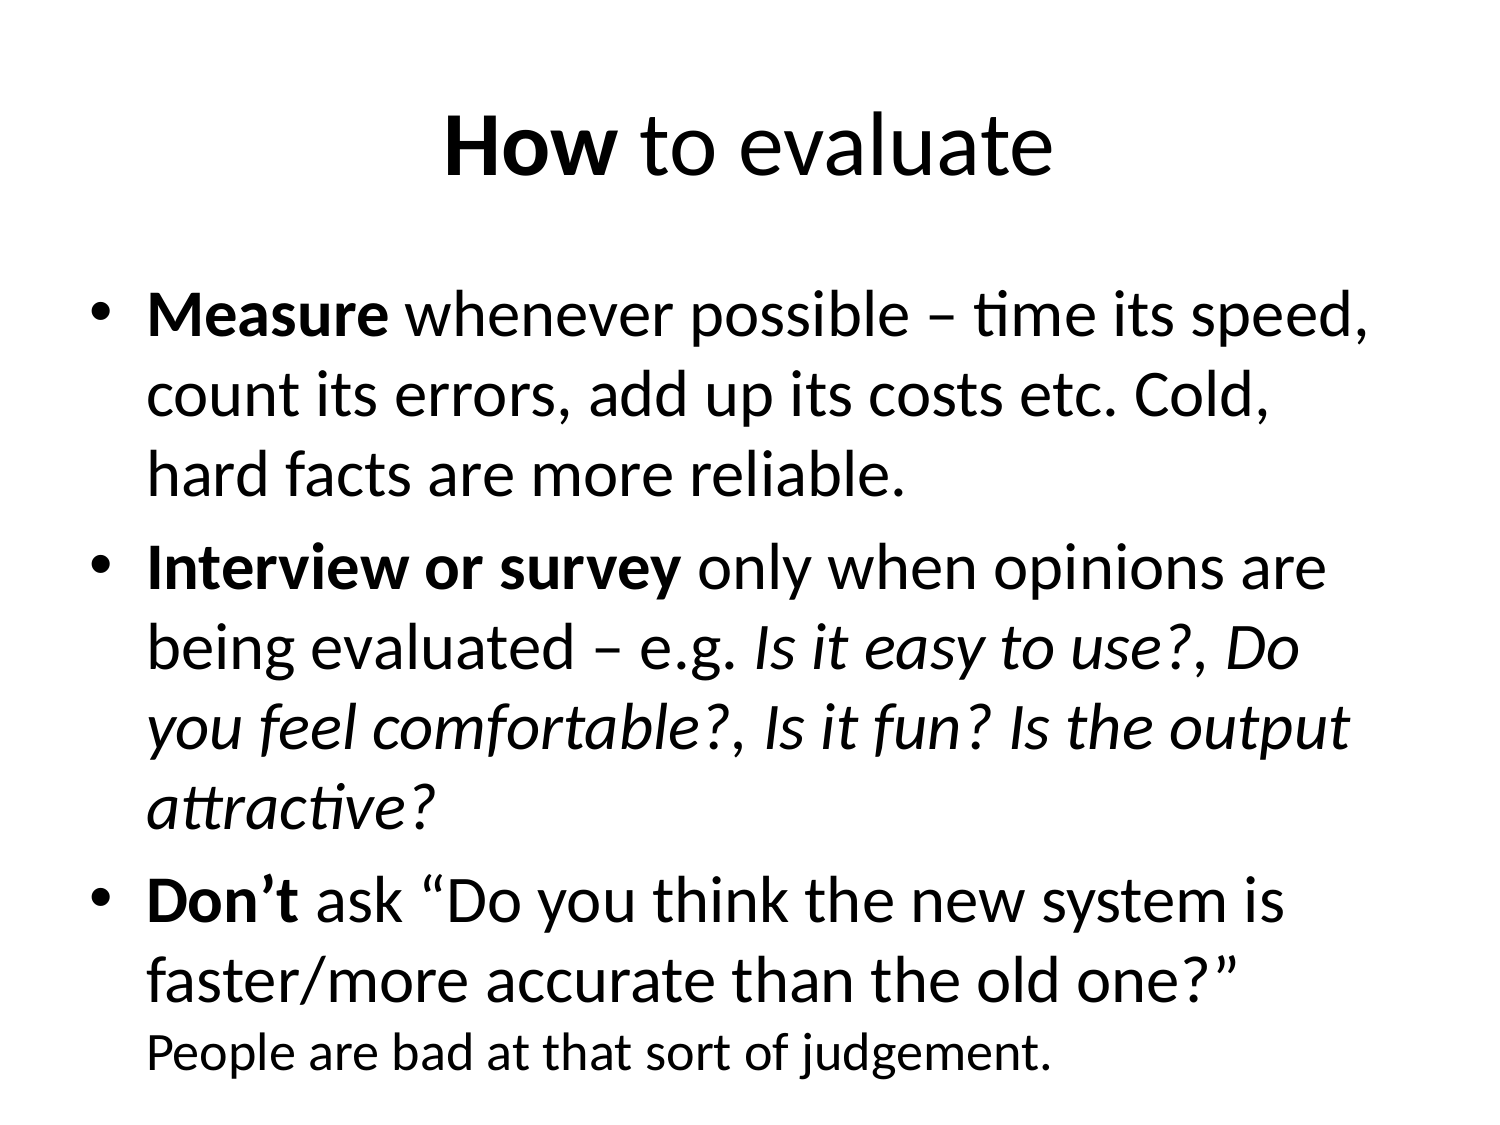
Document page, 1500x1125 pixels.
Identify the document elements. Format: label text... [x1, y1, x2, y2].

title How to evaluate [75, 45, 1425, 233]
list Measure whenever possible – time its speed, count its errors, add up its costs etc. Cold, hard facts are more reliable. Interview or survey only when opinions are being evaluated – e.g. Is it easy to use?, Do you feel comfortable?, Is it fun? Is the output attractive? Don’t ask “Do you think the new system is faster/more accurate than the old one?” People are bad at that sort of judgement. [75, 262, 1425, 1067]
